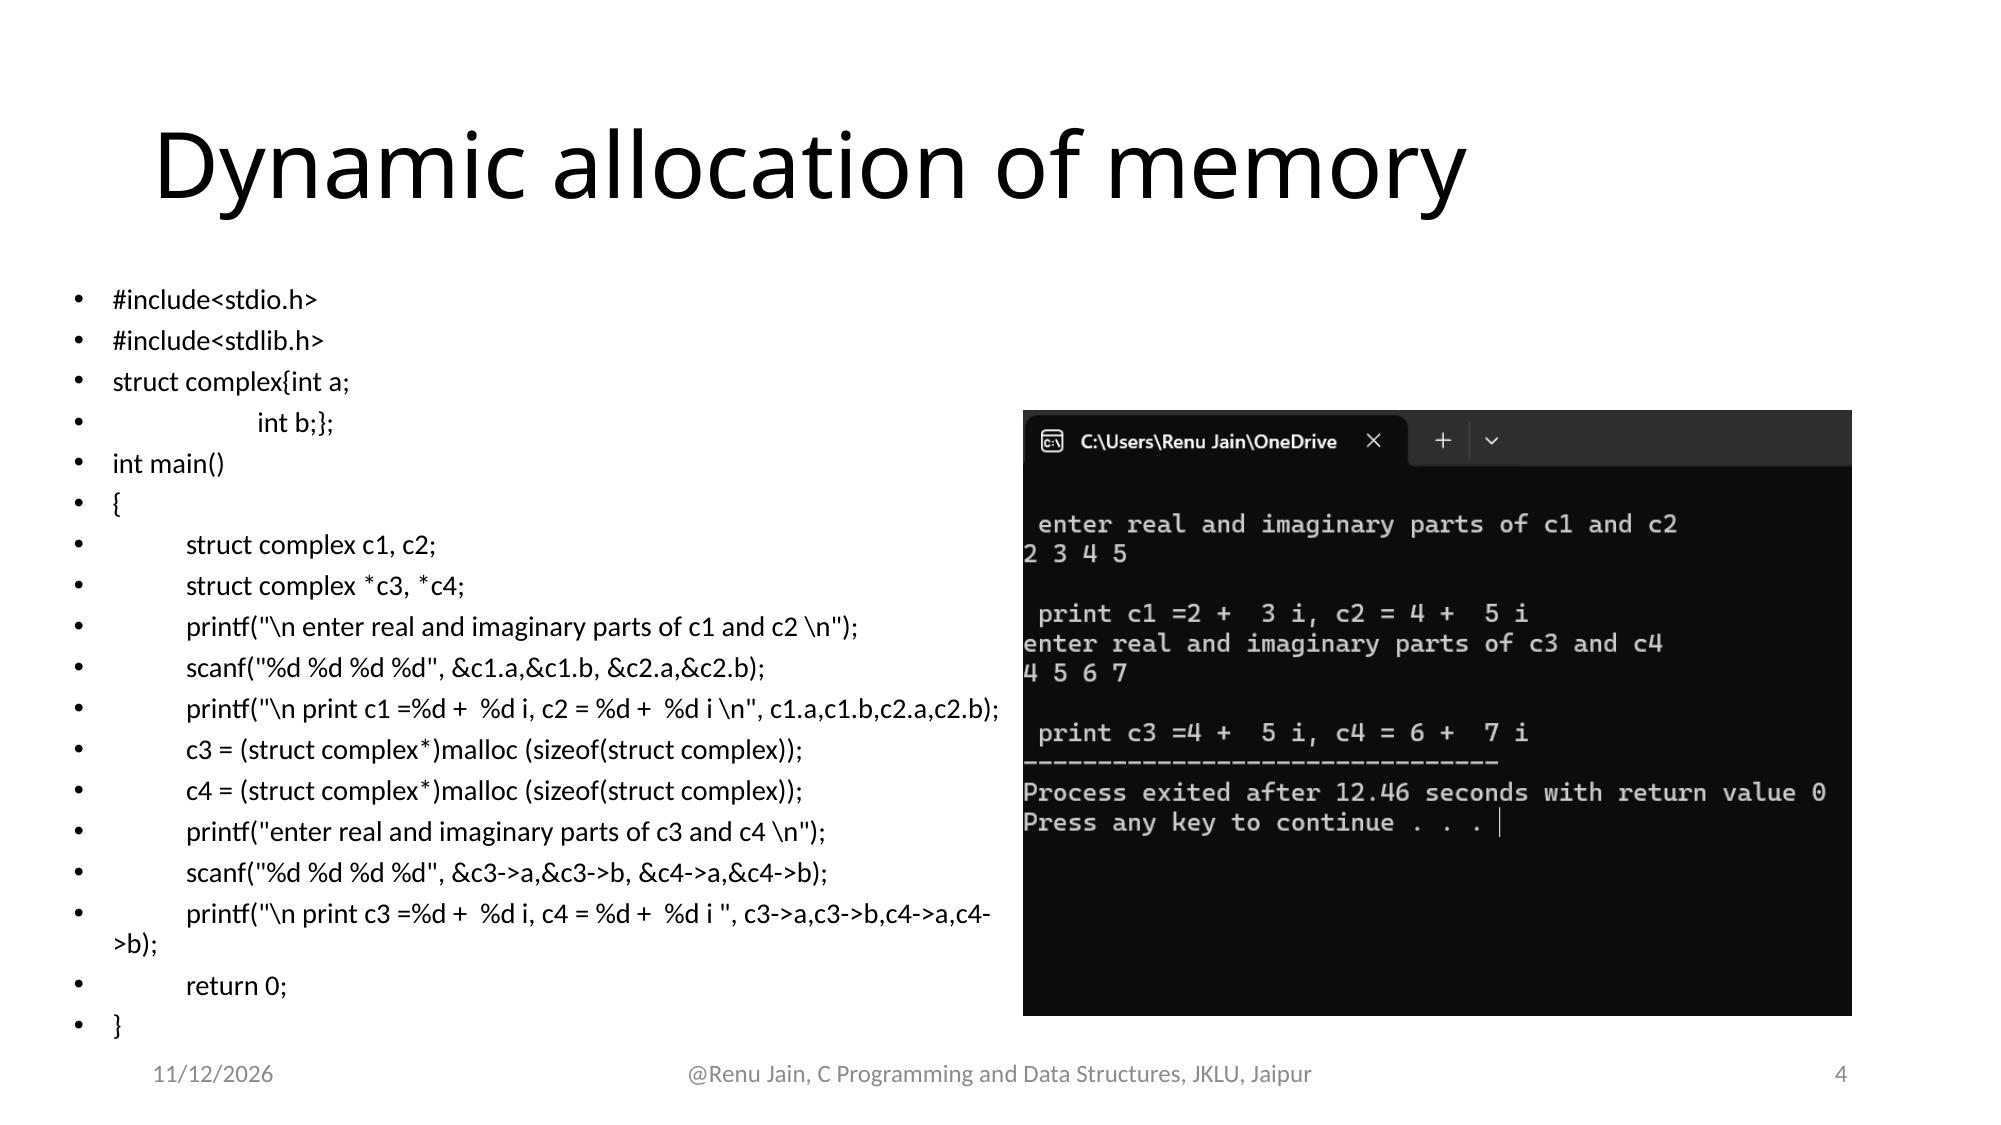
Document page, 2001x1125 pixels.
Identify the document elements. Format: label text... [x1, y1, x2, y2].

footer @Renu Jain, C Programming and Data Structures, JKLU, Jaipur [662, 1042, 1338, 1103]
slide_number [137, 1042, 588, 1103]
title Dynamic allocation of memory [137, 59, 1863, 278]
slide_number 4 [1412, 1042, 1863, 1103]
list #include<stdio.h> #include<stdlib.h> struct complex{int a; int b;}; int main() { struct complex c1, c2; struct complex *c3, *c4; printf("\n enter real and imaginary parts of c1 and c2 \n"); scanf("%d %d %d %d", &c1.a,&c1.b, &c2.a,&c2.b); printf("\n print c1 =%d + %d i, c2 = %d + %d i \n", c1.a,c1.b,c2.a,c2.b); c3 = (struct complex*)malloc (sizeof(struct complex)); c4 = (struct complex*)malloc (sizeof(struct complex)); printf("enter real and imaginary parts of c3 and c4 \n"); scanf("%d %d %d %d", &c3->a,&c3->b, &c4->a,&c4->b); printf("\n print c3 =%d + %d i, c4 = %d + %d i ", c3->a,c3->b,c4->a,c4->b); return 0; } [58, 277, 1024, 1088]
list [1023, 410, 1852, 1016]
